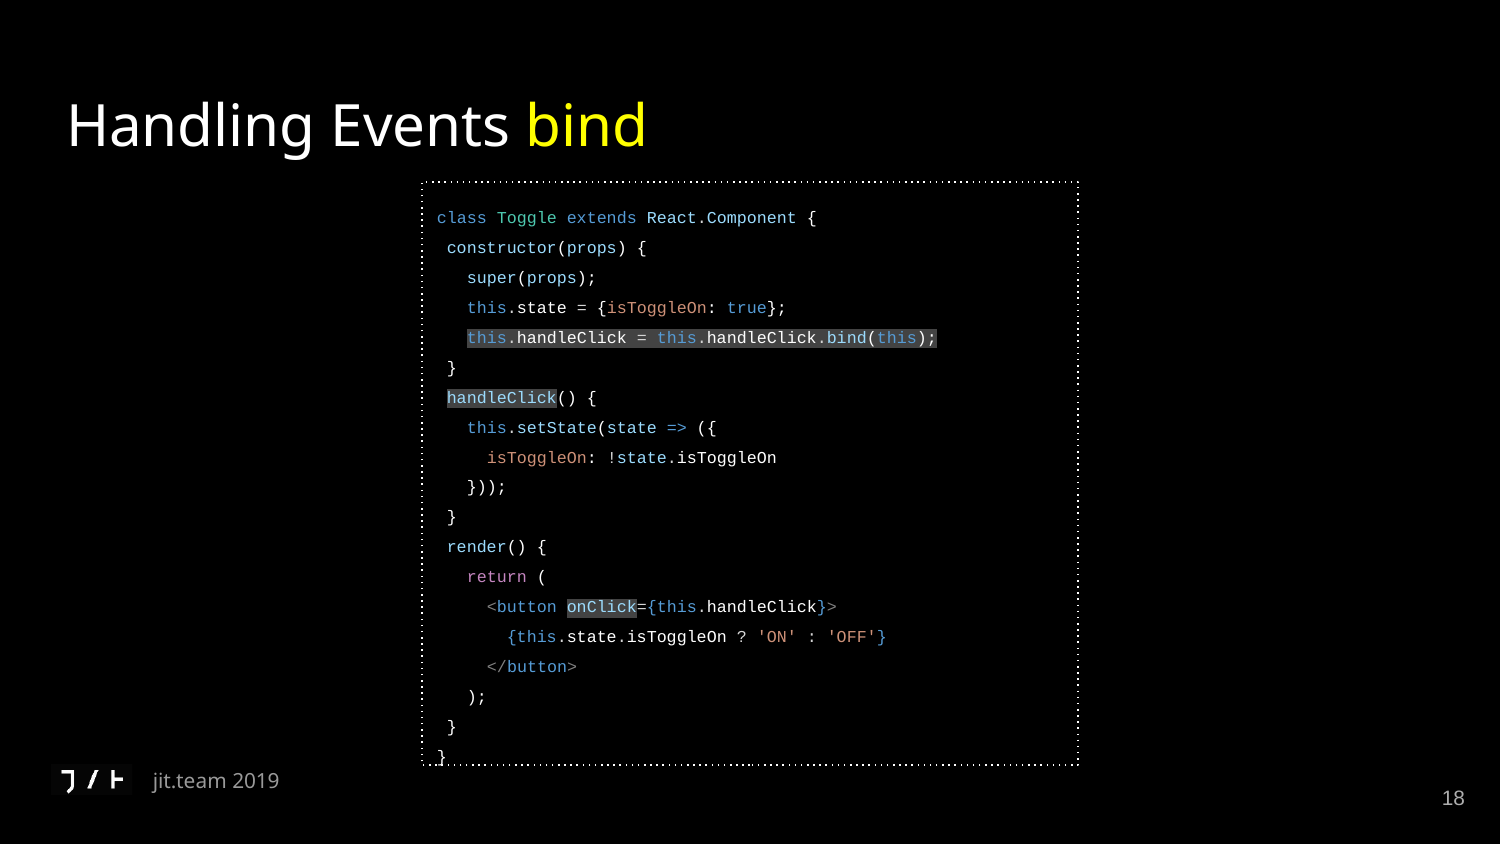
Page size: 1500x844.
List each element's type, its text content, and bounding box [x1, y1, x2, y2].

title Handling Events bind [51, 72, 1449, 167]
picture [50, 764, 133, 796]
list class Toggle extends React.Component { constructor(props) { super(props); this.state = {isToggleOn: true}; this.handleClick = this.handleClick.bind(this); } handleClick() { this.setState(state => ({ isToggleOn: !state.isToggleOn })); } render() { return ( <button onClick={this.handleClick}> {this.state.isToggleOn ? 'ON' : 'OFF'} </button> ); } } [421, 181, 1079, 765]
slide_number ‹#› [1389, 764, 1480, 830]
text_box jit.team 2019 [90, 752, 342, 807]
